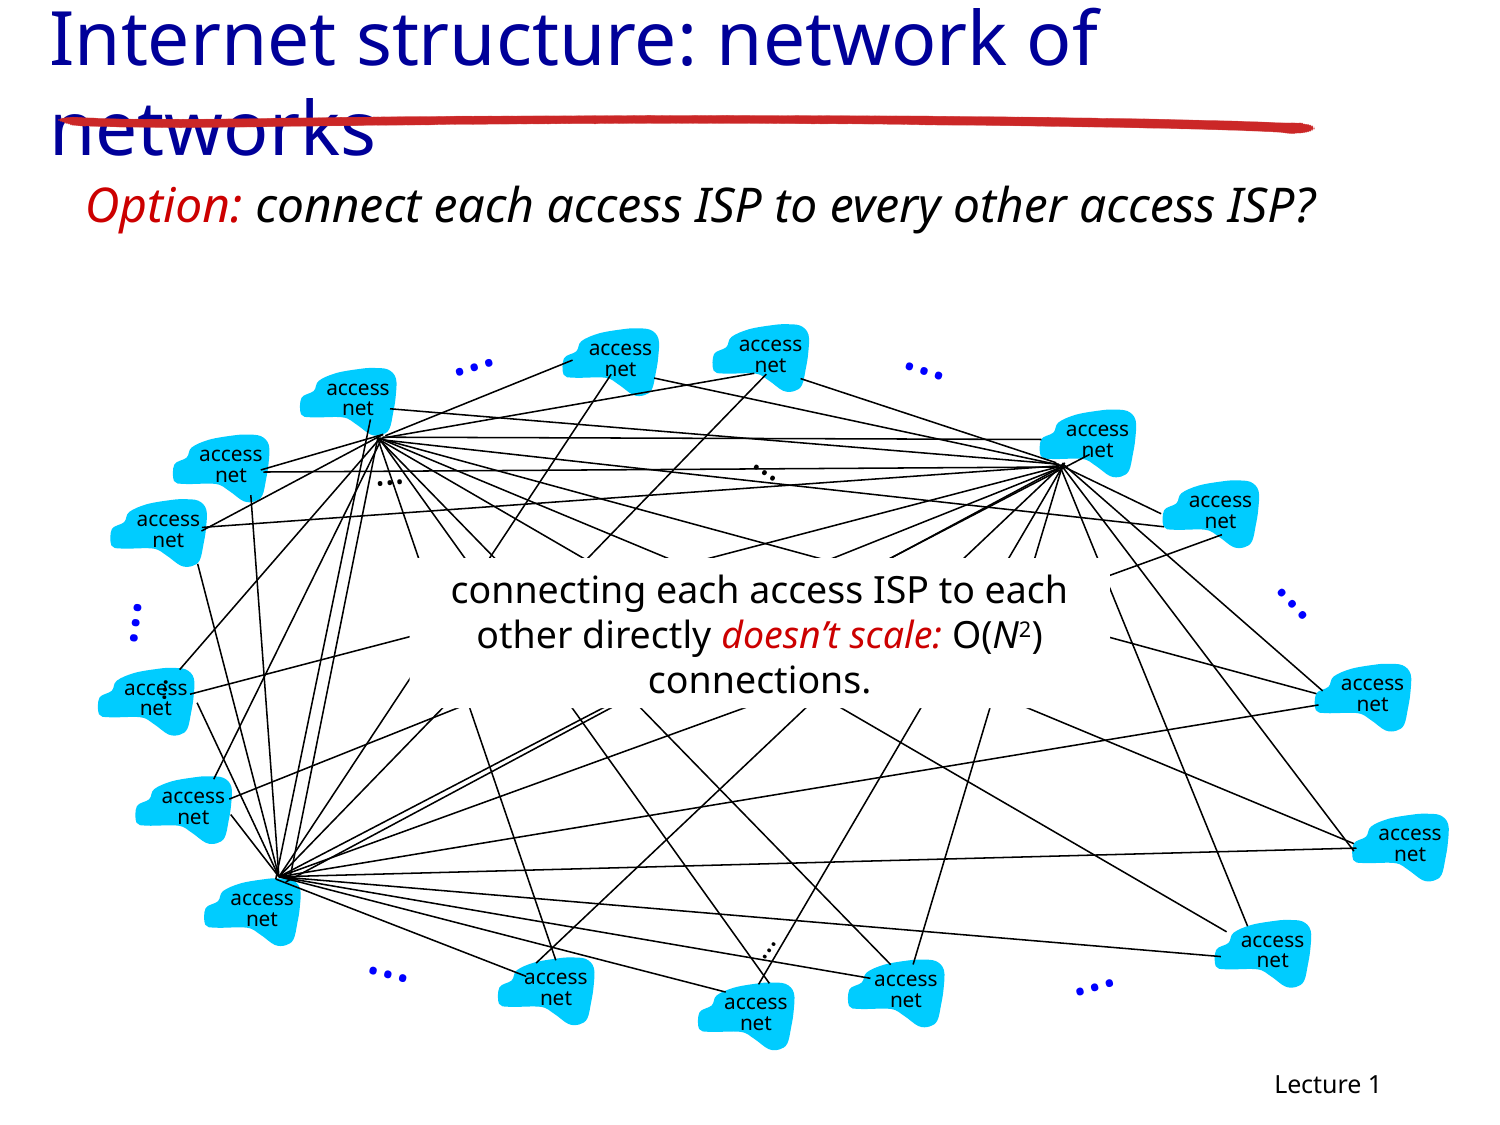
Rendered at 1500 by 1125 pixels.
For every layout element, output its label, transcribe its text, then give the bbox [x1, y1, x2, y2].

text_box Lecture 1 [914, 1060, 1390, 1106]
slide_number [1365, 1059, 1411, 1105]
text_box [149, 373, 1357, 993]
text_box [68, 295, 1450, 1059]
picture [53, 110, 1329, 140]
list Option: connect each access ISP to every other access ISP? [77, 175, 1424, 287]
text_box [179, 359, 1355, 984]
title Internet structure: network of networks [41, 26, 1371, 135]
